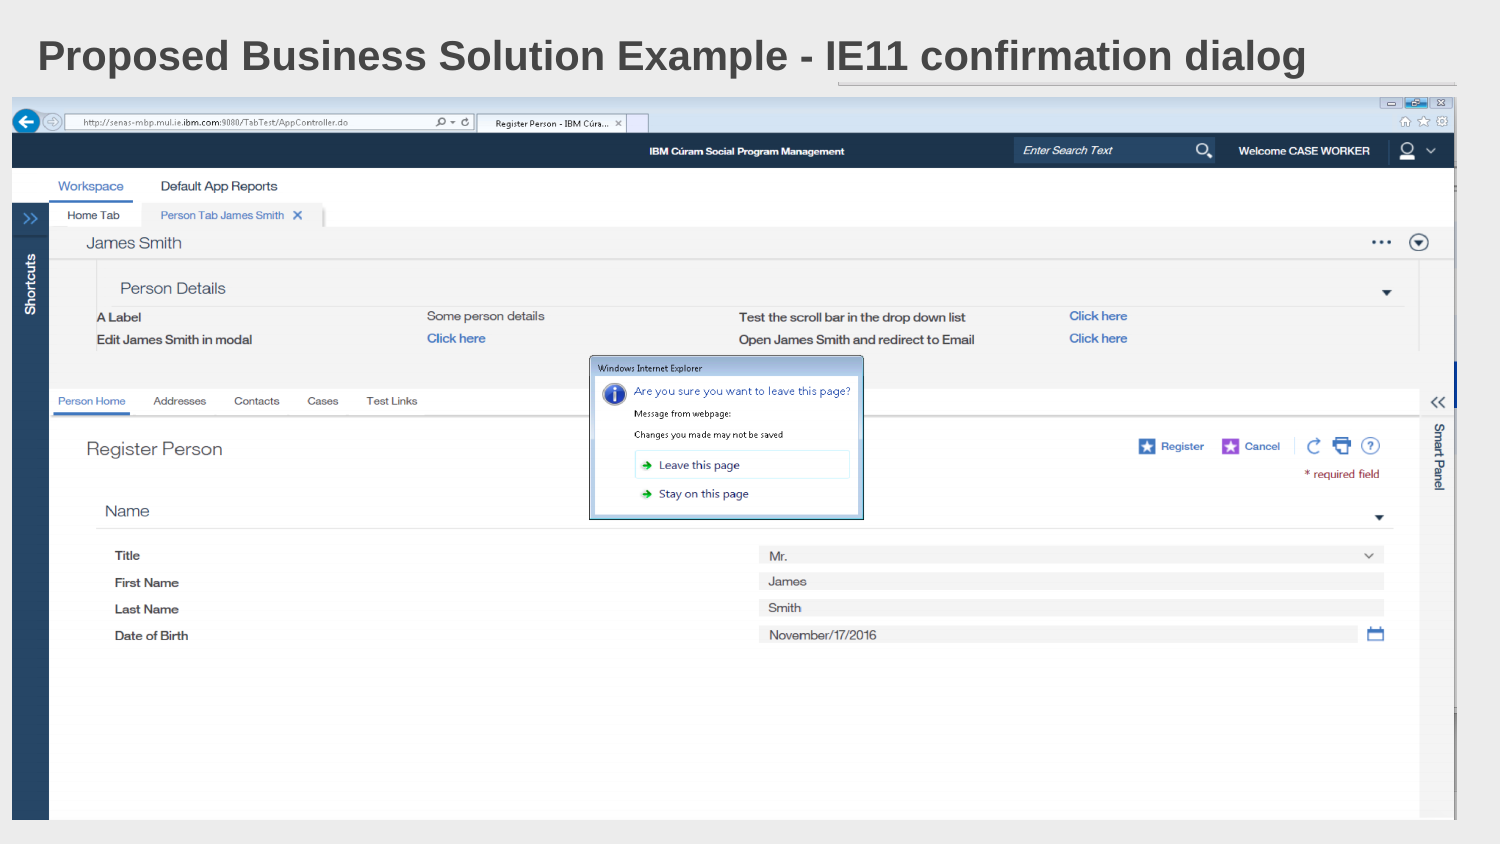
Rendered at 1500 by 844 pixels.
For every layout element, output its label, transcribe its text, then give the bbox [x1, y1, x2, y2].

title Proposed Business Solution Example - IE11 confirmation dialog [37, 28, 1418, 76]
picture [12, 78, 1457, 821]
